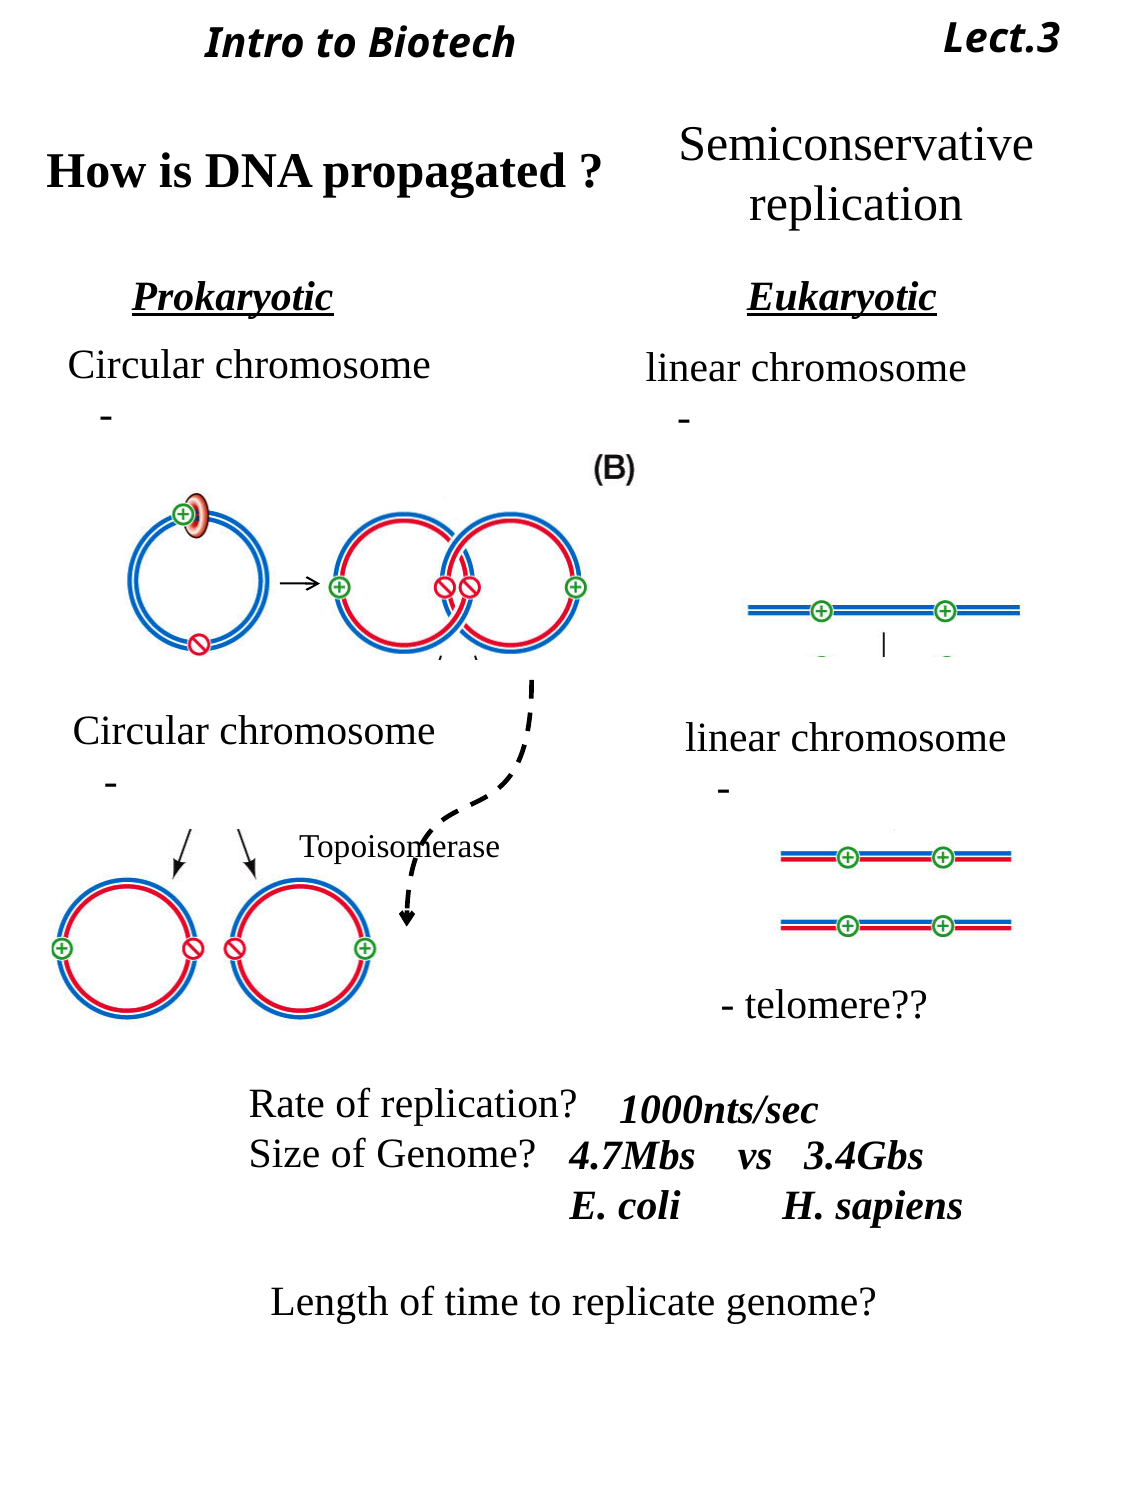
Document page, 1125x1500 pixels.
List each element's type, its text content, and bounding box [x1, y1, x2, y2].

text_box Length of time to replicate genome? [255, 1266, 893, 1382]
text_box linear chromosome - [630, 332, 983, 444]
picture [40, 445, 1047, 657]
text_box Semiconservative replication [663, 102, 1050, 238]
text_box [279, 473, 597, 660]
text_box Eukaryotic [732, 261, 953, 327]
text_box Lect.3 [928, 3, 1076, 69]
text_box Prokaryotic [116, 261, 349, 327]
text_box How is DNA propagated ? [31, 130, 619, 205]
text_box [282, 679, 532, 927]
text_box Circular chromosome - [52, 329, 447, 444]
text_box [51, 695, 1058, 1040]
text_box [247, 1068, 987, 1237]
text_box Intro to Biotech [190, 8, 532, 74]
